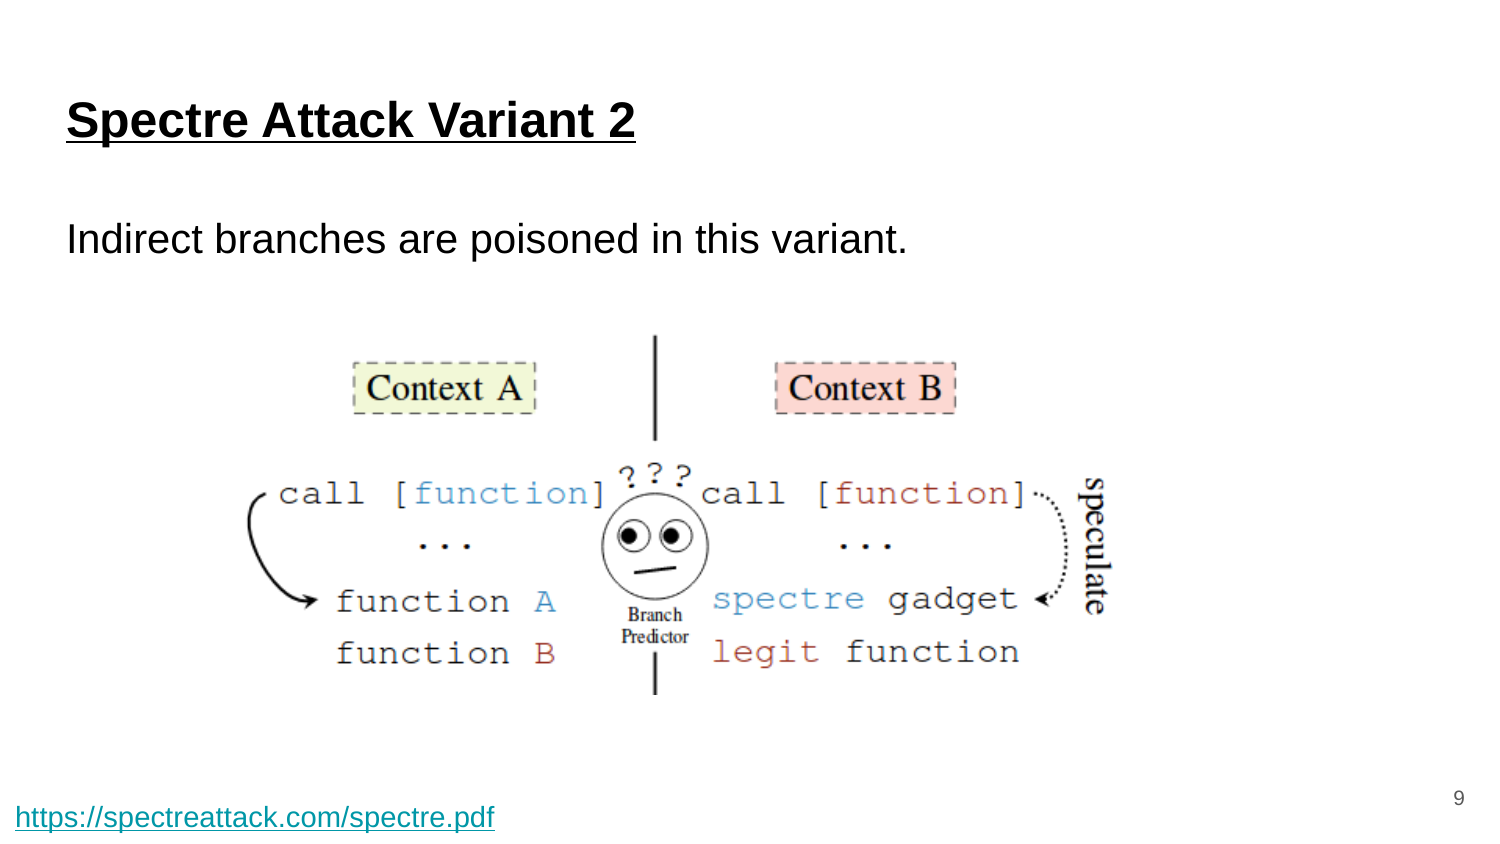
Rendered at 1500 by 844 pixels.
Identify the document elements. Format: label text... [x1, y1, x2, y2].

text_box https://spectreattack.com/spectre.pdf [0, 783, 1238, 844]
list Indirect branches are poisoned in this variant. [51, 189, 1449, 750]
title Spectre Attack Variant 2 [51, 72, 1449, 167]
slide_number ‹#› [1389, 764, 1480, 830]
picture [223, 311, 1167, 695]
